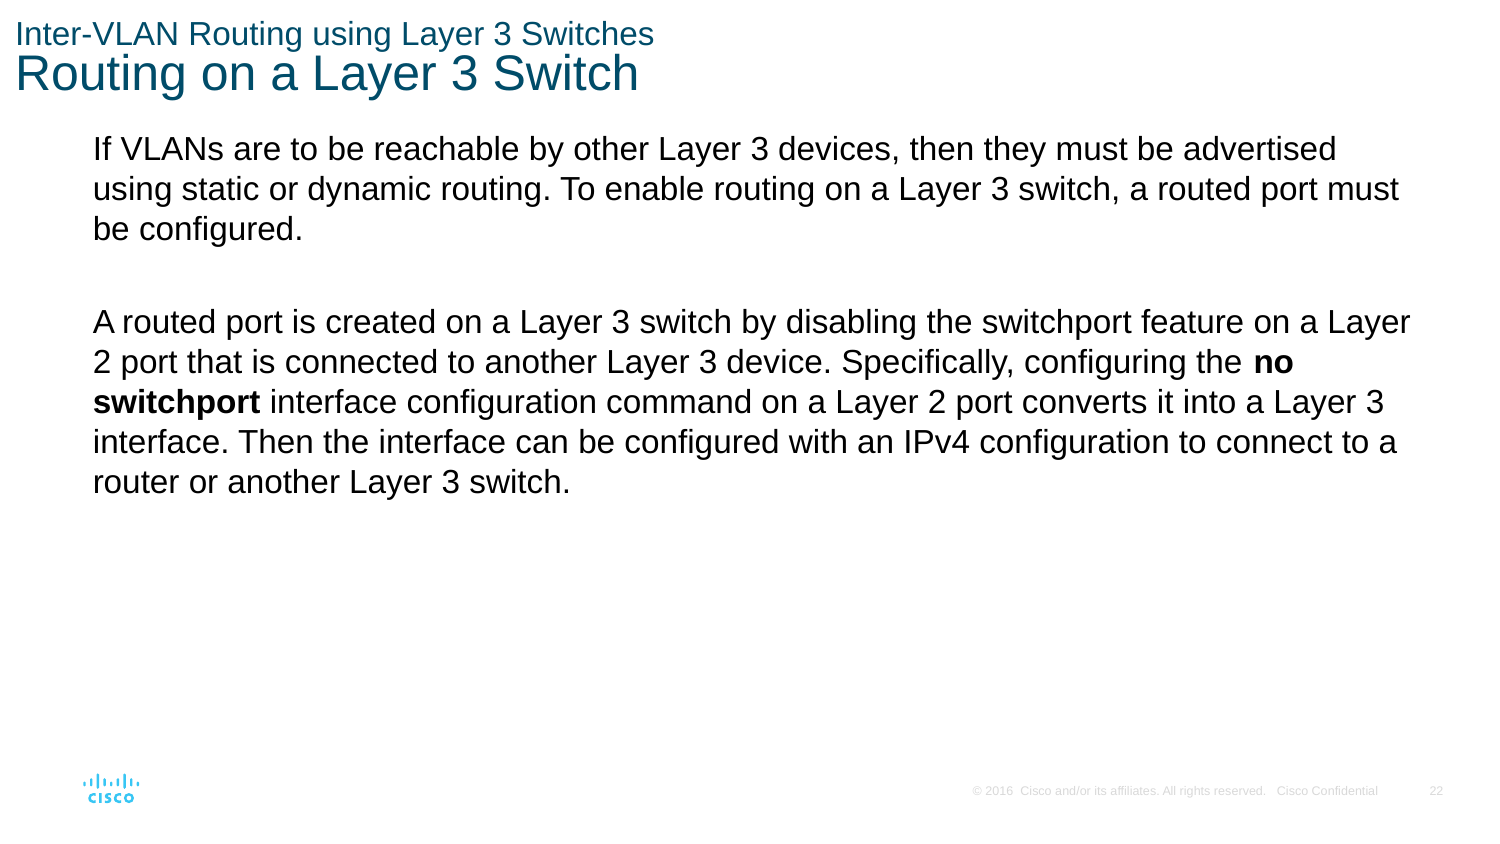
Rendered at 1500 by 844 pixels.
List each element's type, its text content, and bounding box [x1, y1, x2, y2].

title Inter-VLAN Routing using Layer 3 Switches Routing on a Layer 3 Switch [0, 0, 1369, 121]
list If VLANs are to be reachable by other Layer 3 devices, then they must be advertised using static or dynamic routing. To enable routing on a Layer 3 switch, a routed port must be configured. A routed port is created on a Layer 3 switch by disabling the switchport feature on a Layer 2 port that is connected to another Layer 3 device. Specifically, configuring the no switchport interface configuration command on a Layer 2 port converts it into a Layer 3 interface. Then the interface can be configured with an IPv4 configuration to connect to a router or another Layer 3 switch. [77, 120, 1437, 726]
